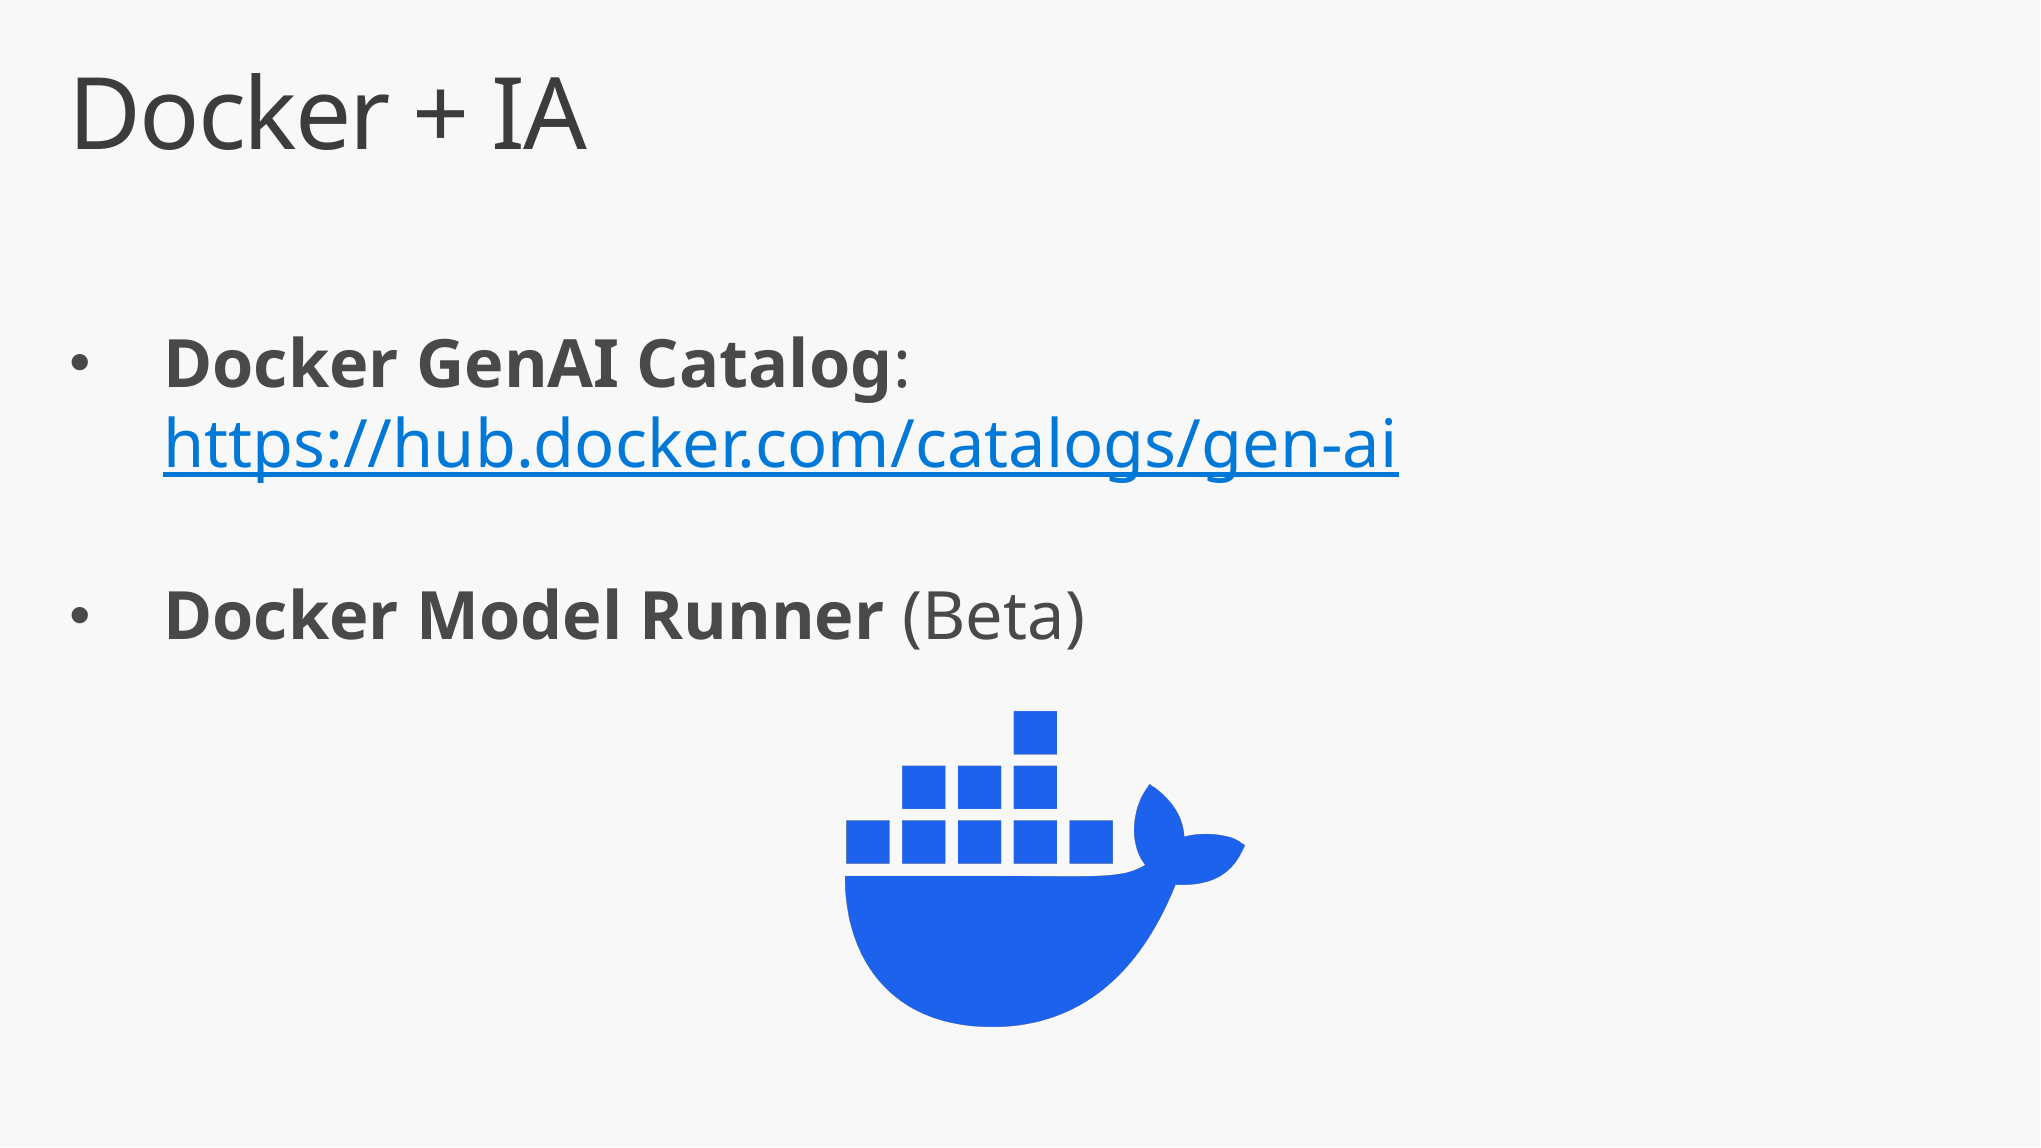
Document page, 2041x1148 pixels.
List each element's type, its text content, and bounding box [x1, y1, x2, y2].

picture [844, 710, 1245, 1027]
title Docker + IA [45, 48, 1996, 199]
list Docker GenAI Catalog: https://hub.docker.com/catalogs/gen-ai Docker Model Runner (Beta) [45, 315, 1996, 596]
